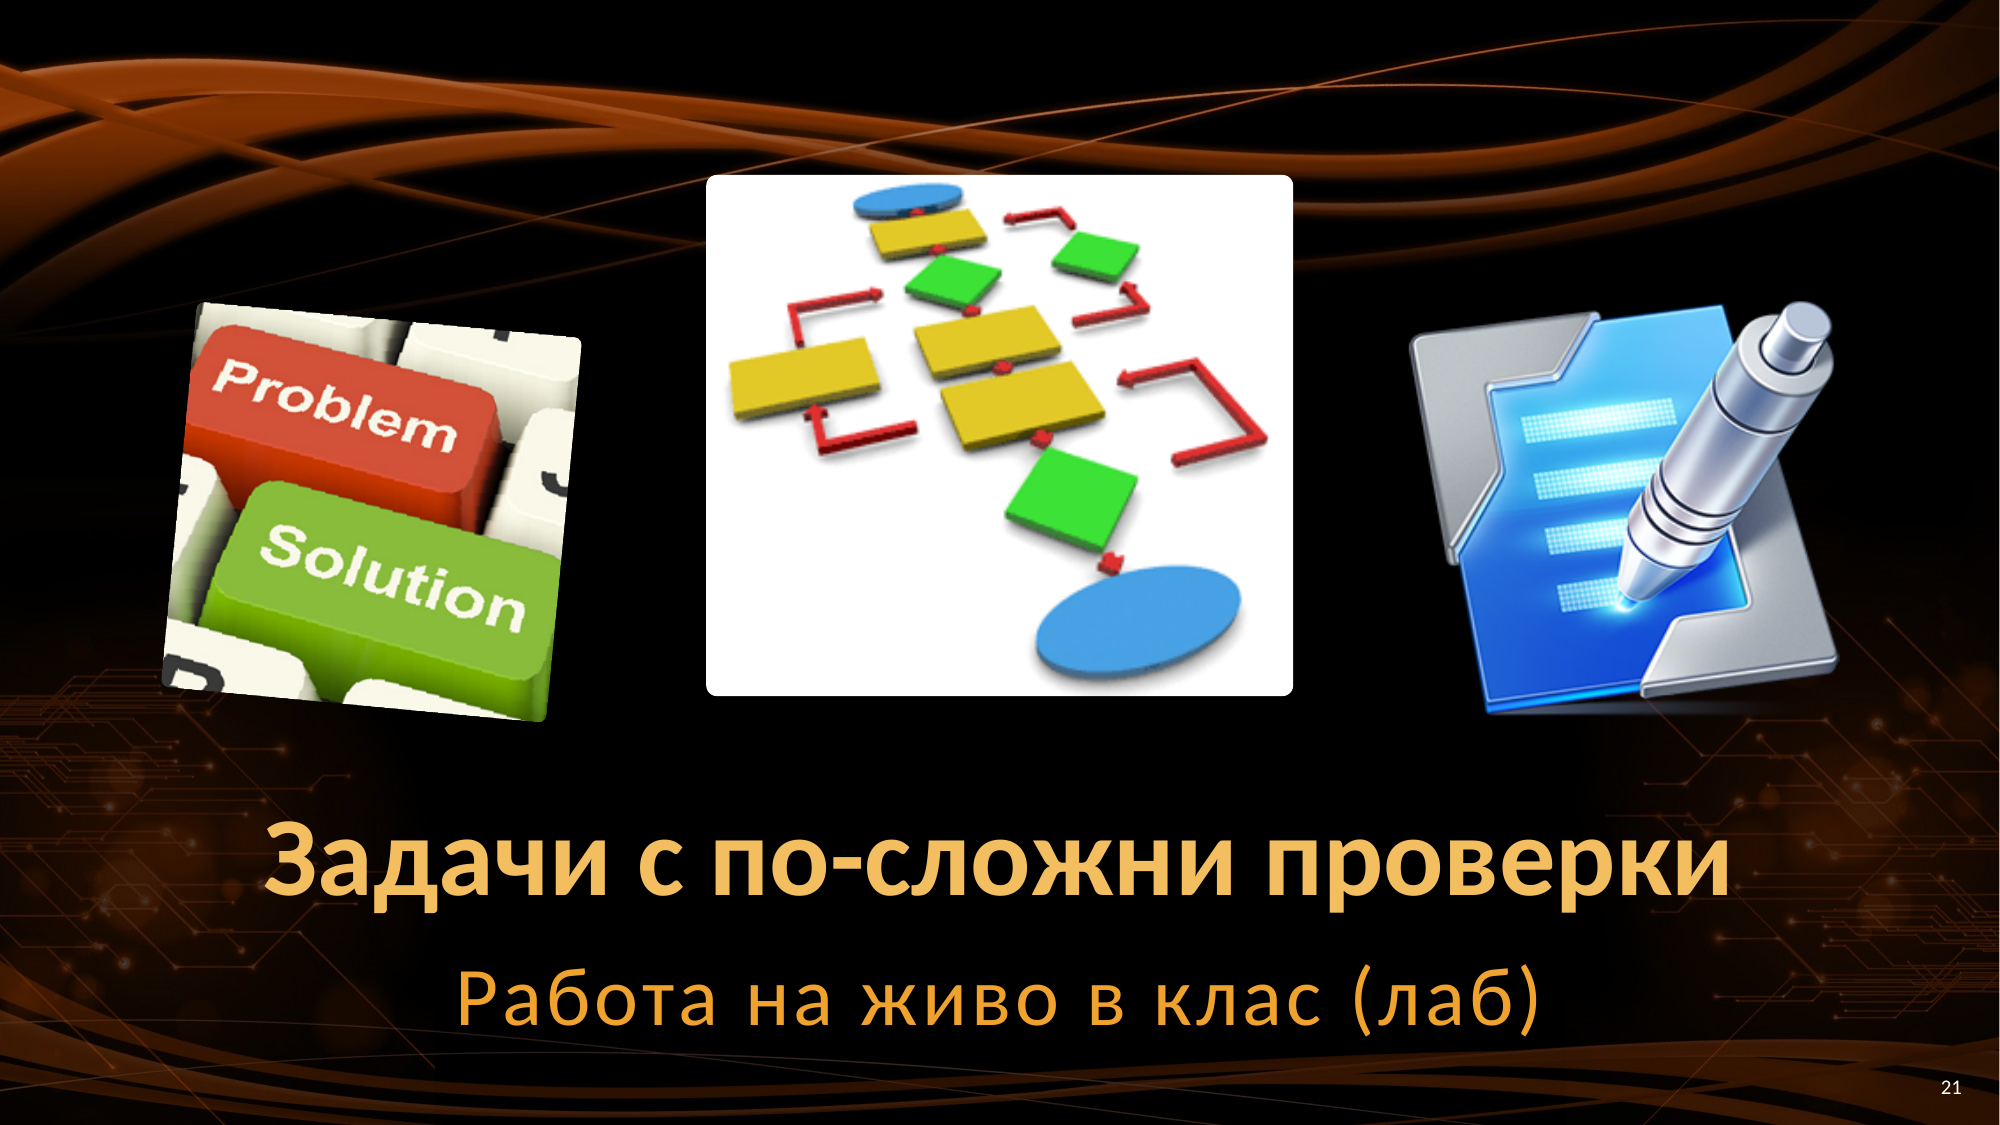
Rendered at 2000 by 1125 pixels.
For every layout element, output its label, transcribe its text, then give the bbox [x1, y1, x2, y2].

title Задачи с по-сложни проверки [149, 791, 1850, 926]
text_box 21 [1897, 1070, 1968, 1103]
picture [0, 0, 2000, 1125]
list Работа на живо в клас (лаб) [149, 931, 1850, 1046]
